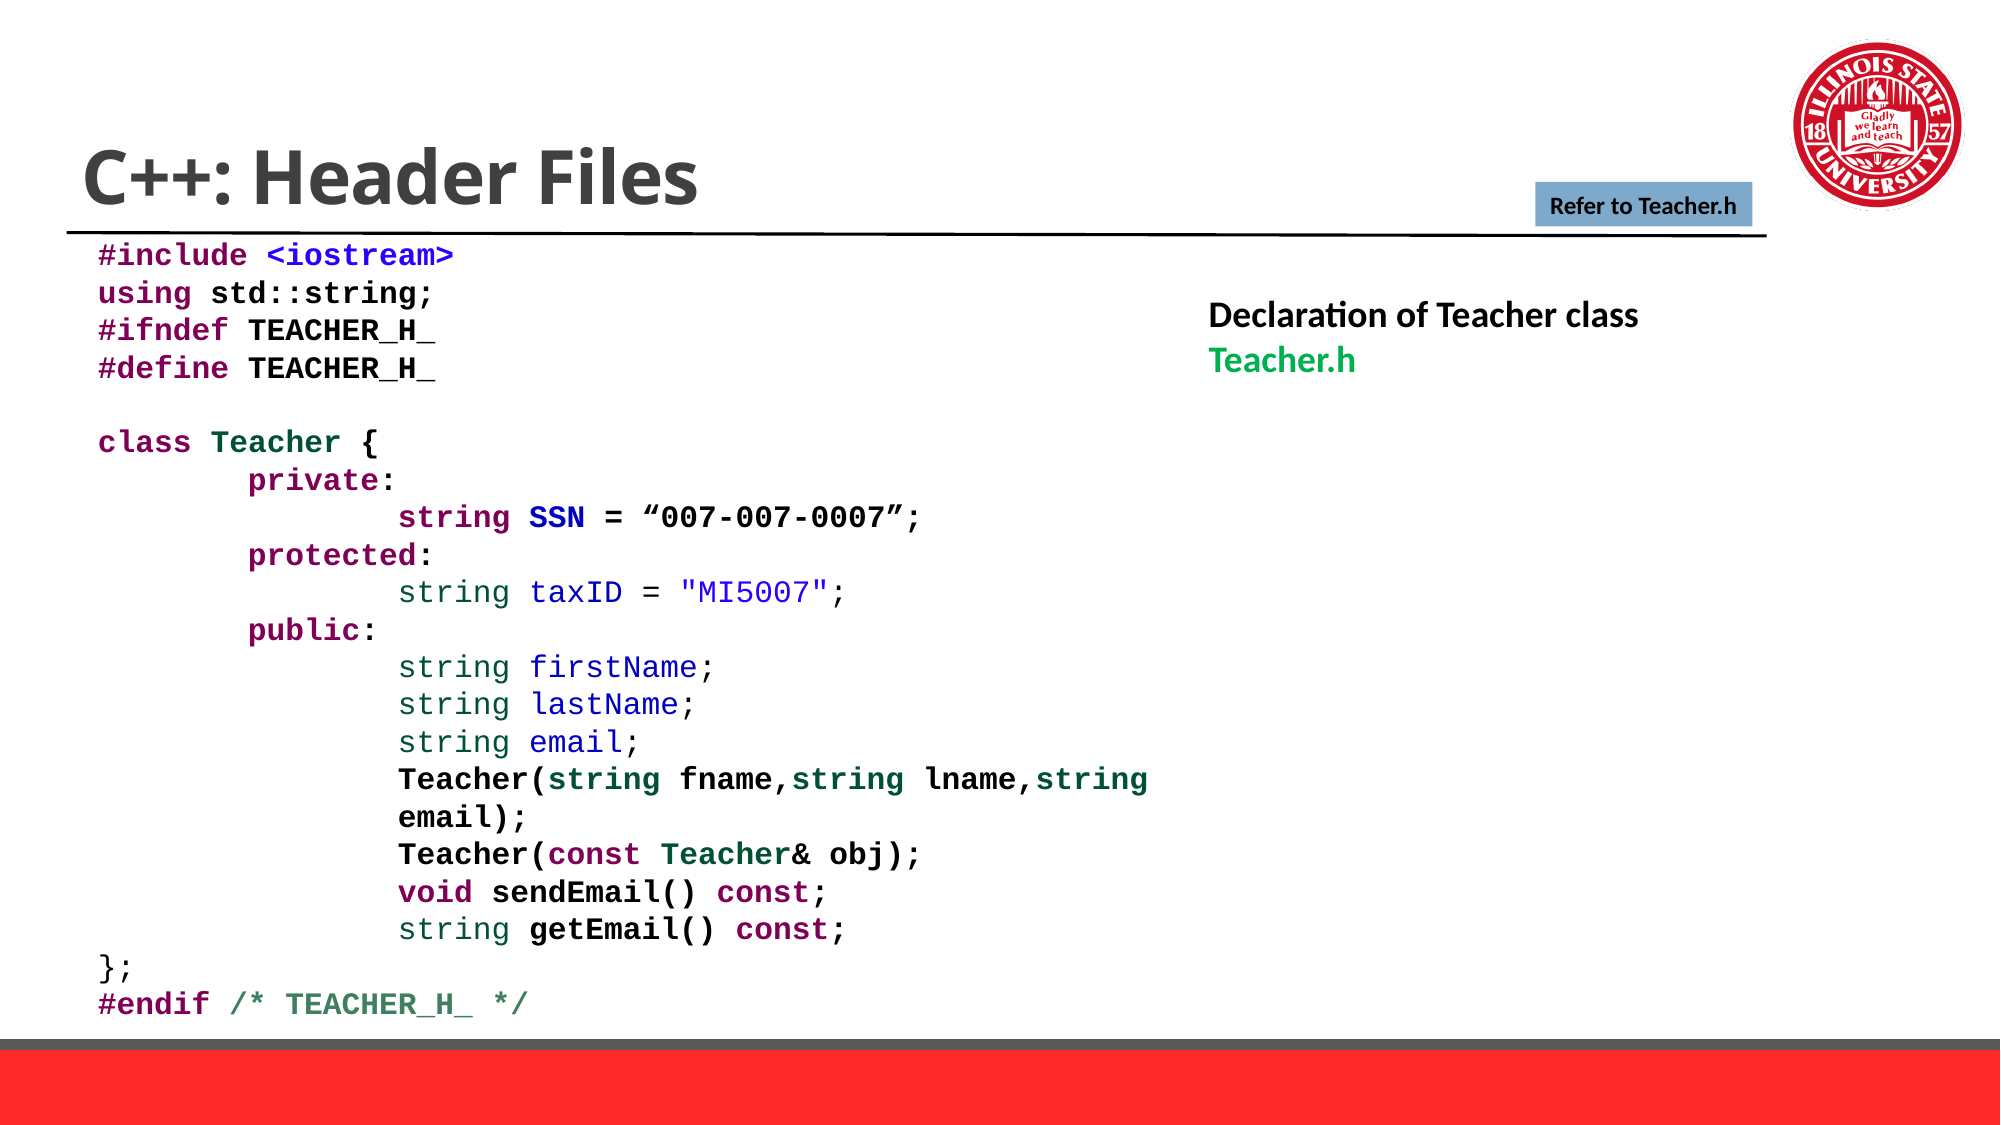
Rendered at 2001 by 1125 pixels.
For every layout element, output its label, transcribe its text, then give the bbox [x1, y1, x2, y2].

text_box Refer to Teacher.h [1535, 181, 1753, 227]
title C++: Header Files [66, 0, 1767, 228]
text_box Declaration of Teacher class Teacher.h [1193, 282, 1655, 388]
text_box #include <iostream> using std::string; #ifndef TEACHER_H_ #define TEACHER_H_ class Teacher { private: string SSN = “007-007-0007”; protected: string taxID = "MI5007"; public: string firstName; string lastName; string email; Teacher(string fname,string lname,string email); Teacher(const Teacher& obj); void sendEmail() const; string getEmail() const; }; #endif /* TEACHER_H_ */ [83, 227, 1229, 1029]
picture [1789, 39, 1965, 211]
